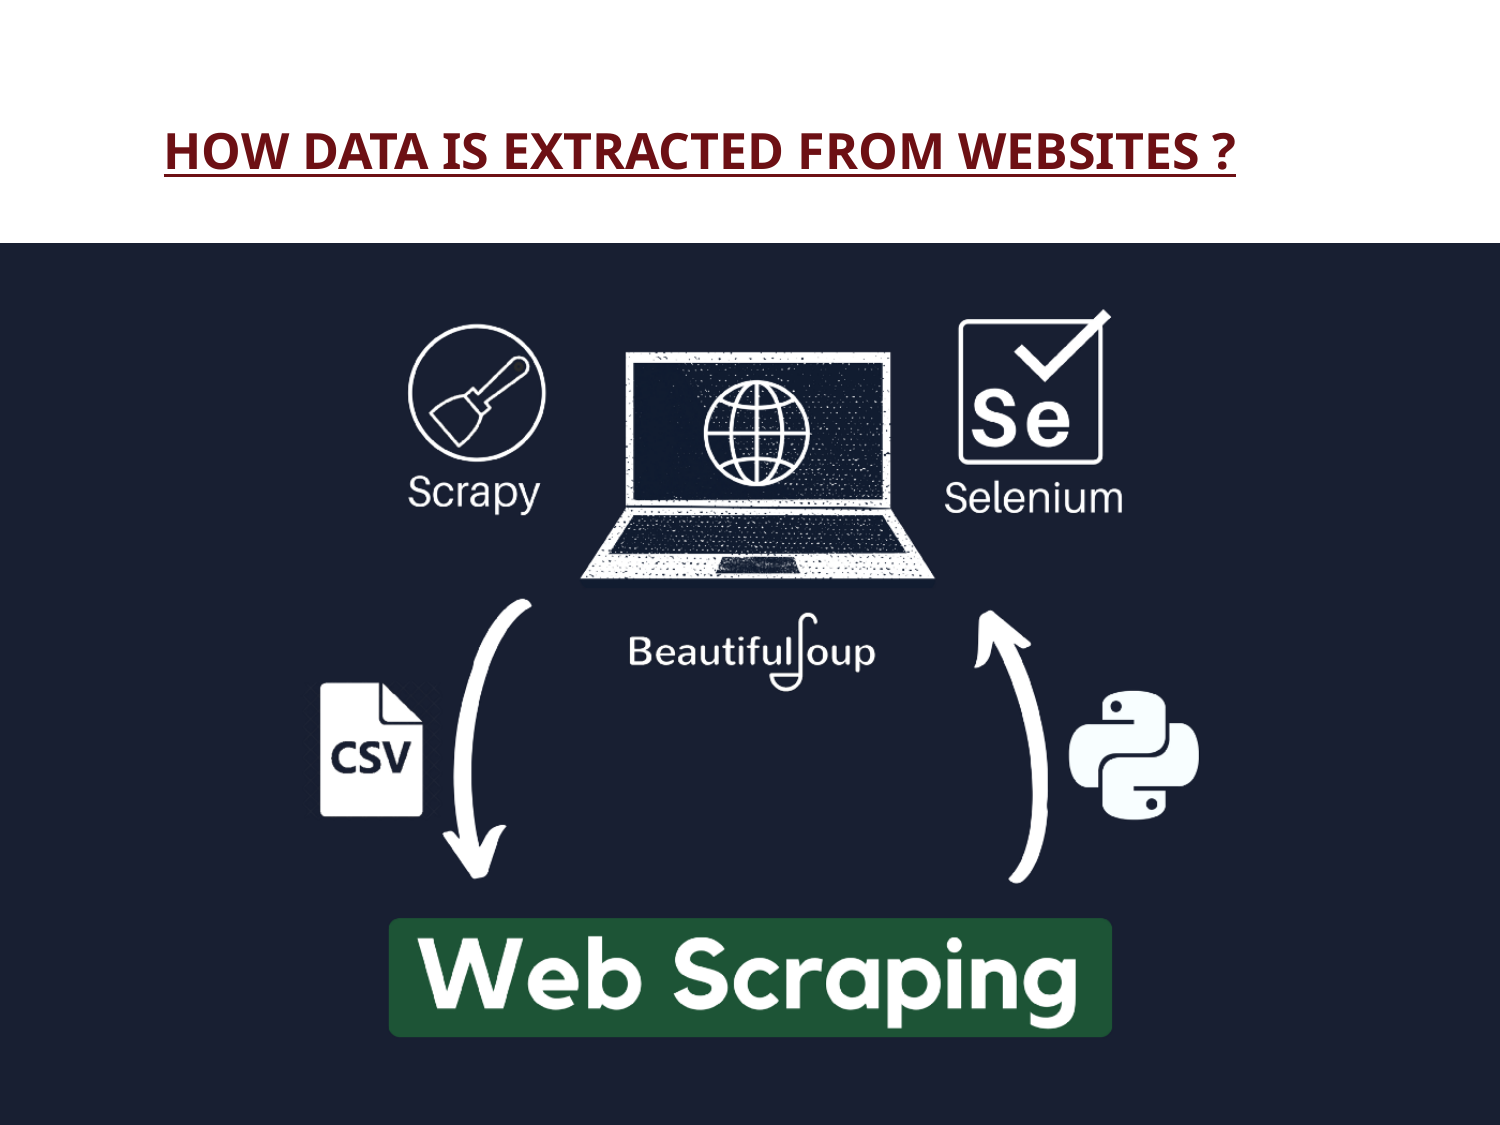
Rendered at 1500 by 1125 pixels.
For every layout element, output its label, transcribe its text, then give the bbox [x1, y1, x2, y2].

picture [0, 242, 1500, 1125]
text_box HOW DATA IS EXTRACTED FROM WEBSITES ? [75, 112, 1325, 188]
